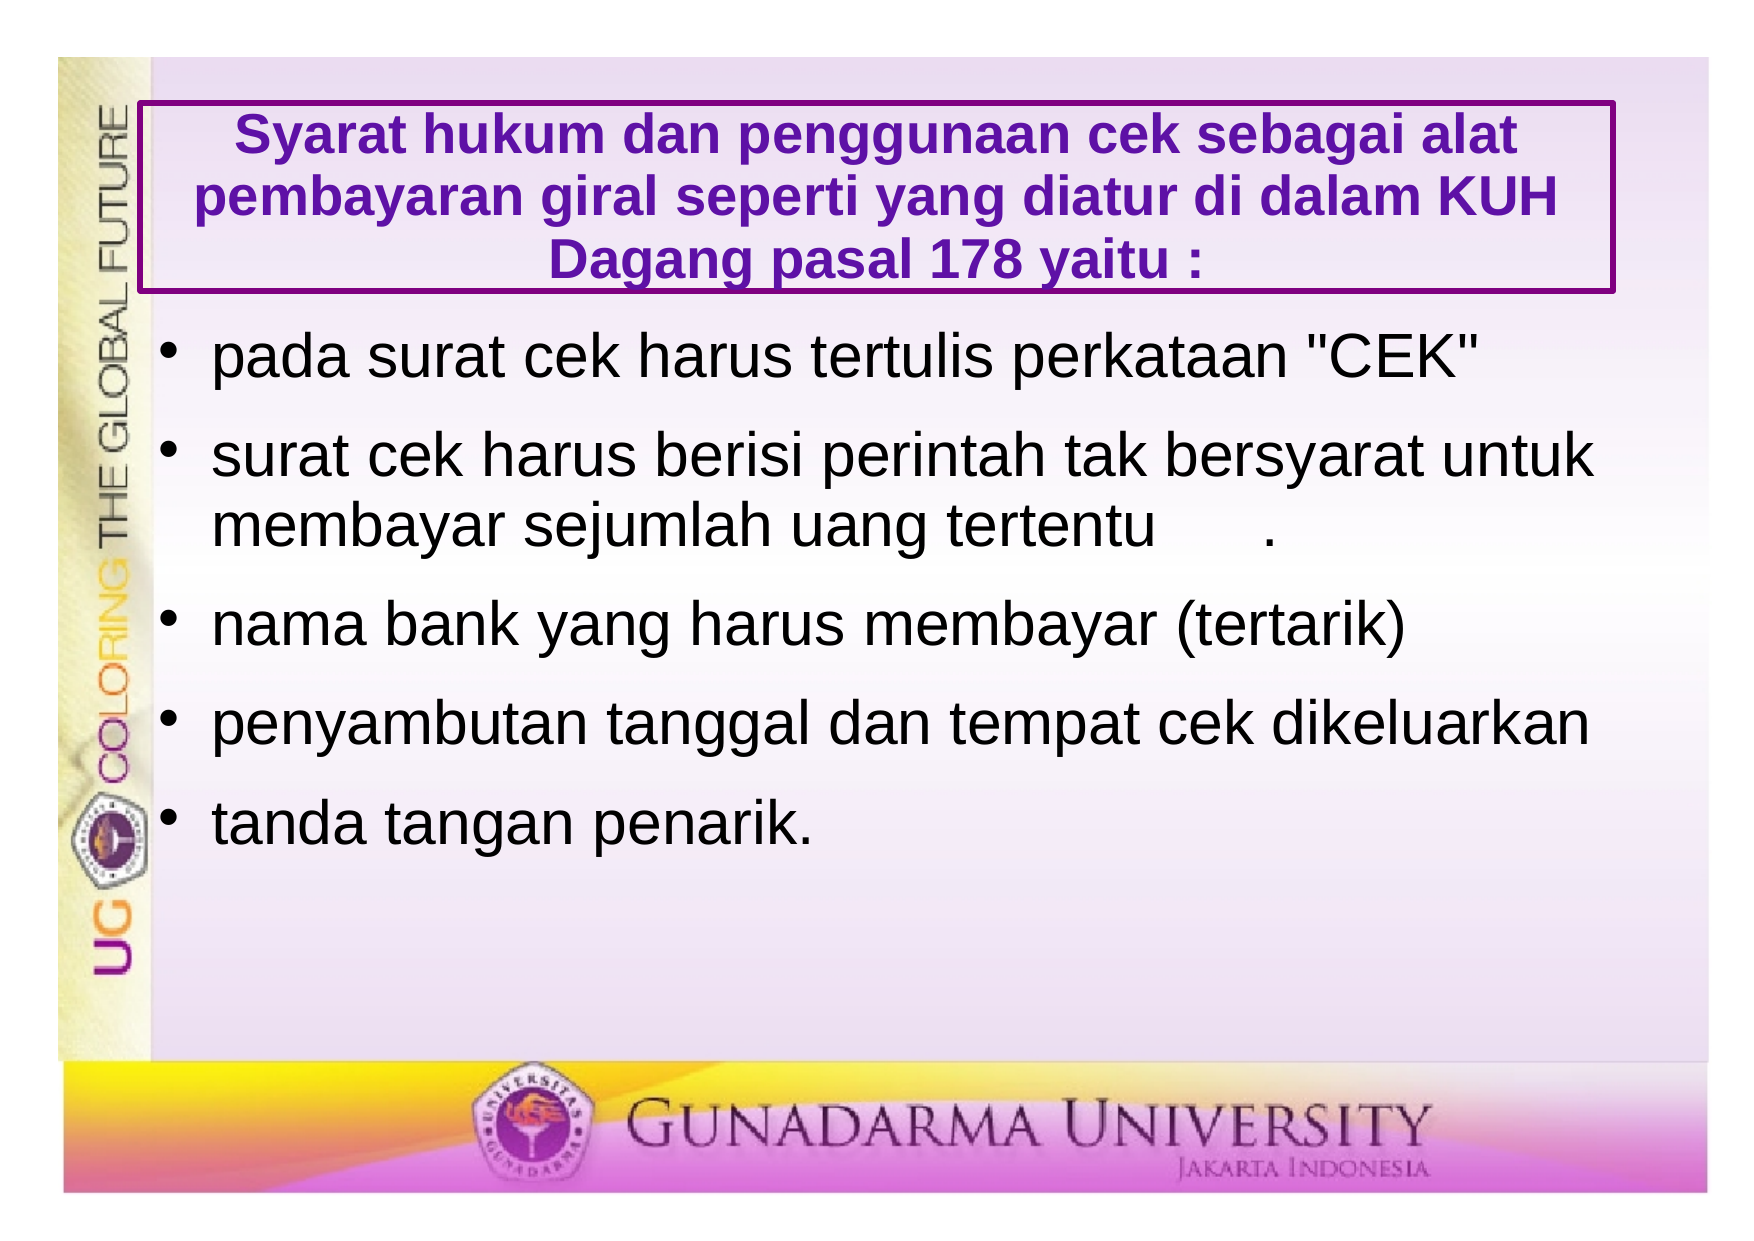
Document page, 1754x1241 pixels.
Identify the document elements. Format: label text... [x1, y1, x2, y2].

picture [58, 57, 1712, 1196]
list pada surat cek harus tertulis perkataan "CEK" surat cek harus berisi perintah tak bersyarat untuk membayar sejumlah uang tertentu . nama bank yang harus membayar (tertarik) penyambutan tanggal dan tempat cek dikeluarkan tanda tangan penarik. [140, 321, 1614, 1063]
title Syarat hukum dan penggunaan cek sebagai alat pembayaran giral seperti yang diatur di dalam KUH Dagang pasal 178 yaitu : [137, 100, 1616, 294]
